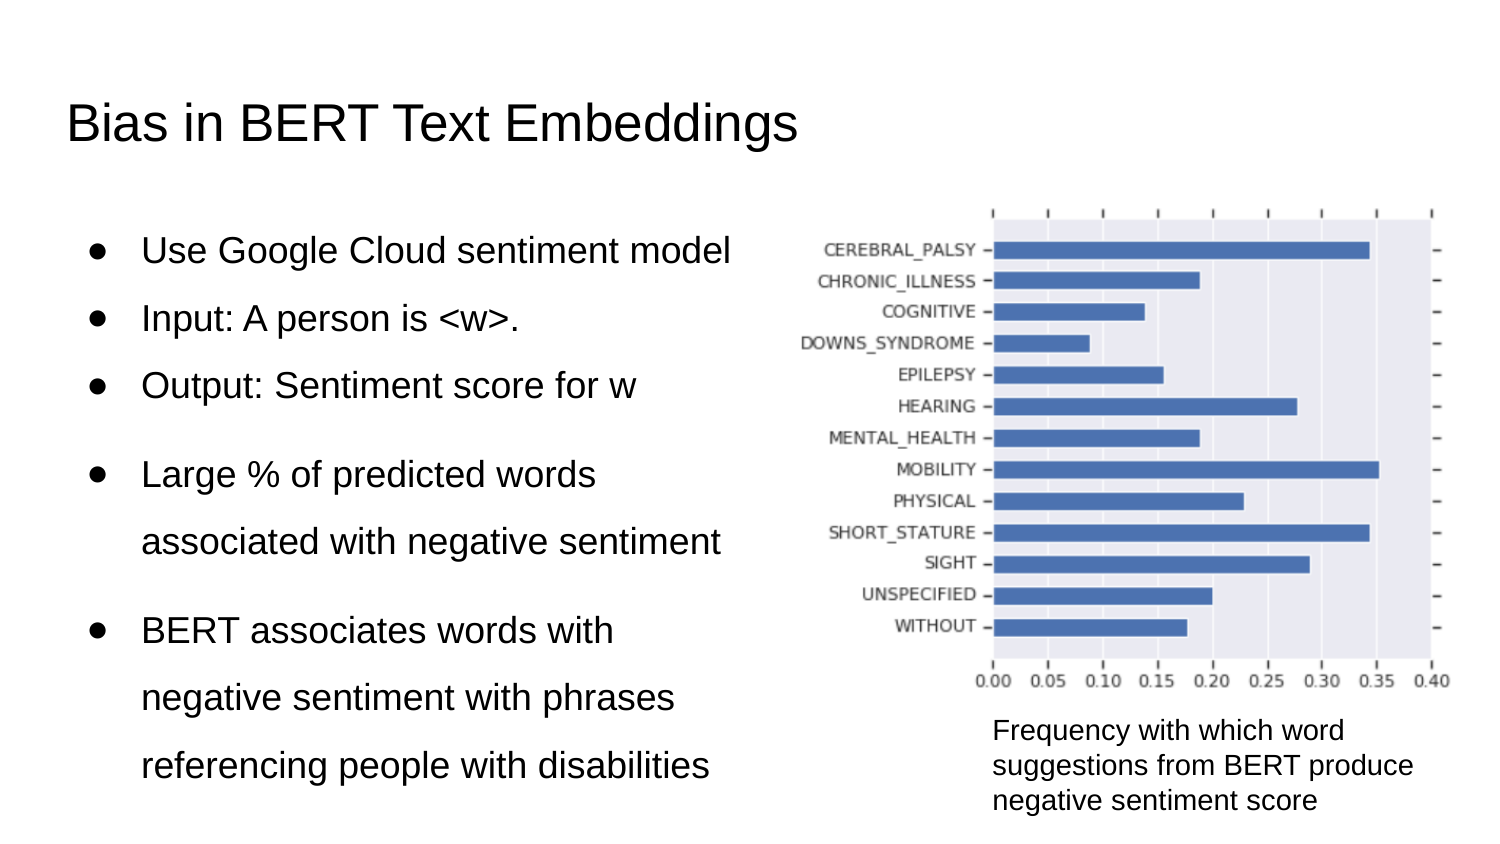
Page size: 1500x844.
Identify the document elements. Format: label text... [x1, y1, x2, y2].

picture [780, 188, 1482, 714]
title Bias in BERT Text Embeddings [51, 72, 1449, 167]
text_box Frequency with which word suggestions from BERT produce negative sentiment score [977, 718, 1484, 832]
list Use Google Cloud sentiment model Input: A person is <w>. Output: Sentiment score for w Large % of predicted words associated with negative sentiment BERT associates words with negative sentiment with phrases referencing people with disabilities [51, 189, 750, 805]
